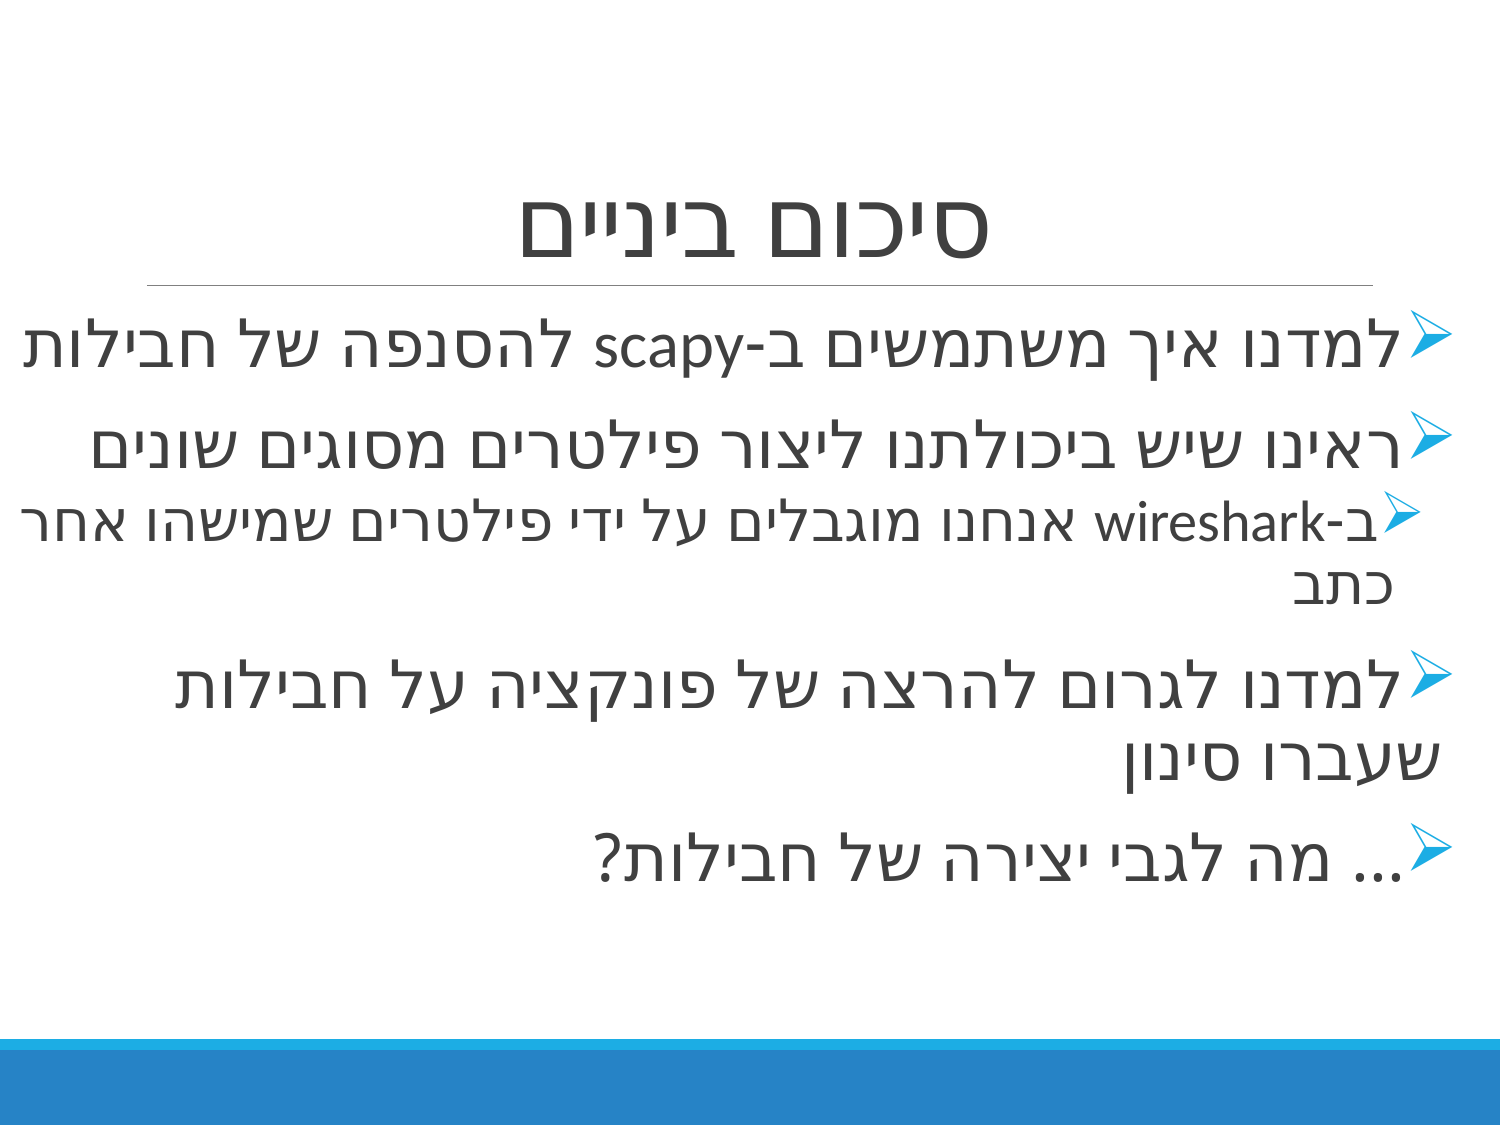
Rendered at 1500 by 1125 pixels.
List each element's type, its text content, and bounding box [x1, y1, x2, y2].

list למדנו איך משתמשים ב-scapy להסנפה של חבילות ראינו שיש ביכולתנו ליצור פילטרים מסוגים שונים ב-wireshark אנחנו מוגבלים על ידי פילטרים שמישהו אחר כתב למדנו לגרום להרצה של פונקציה על חבילות שעברו סינון ... מה לגבי יצירה של חבילות? [17, 302, 1459, 1035]
title סיכום ביניים [135, 47, 1373, 285]
